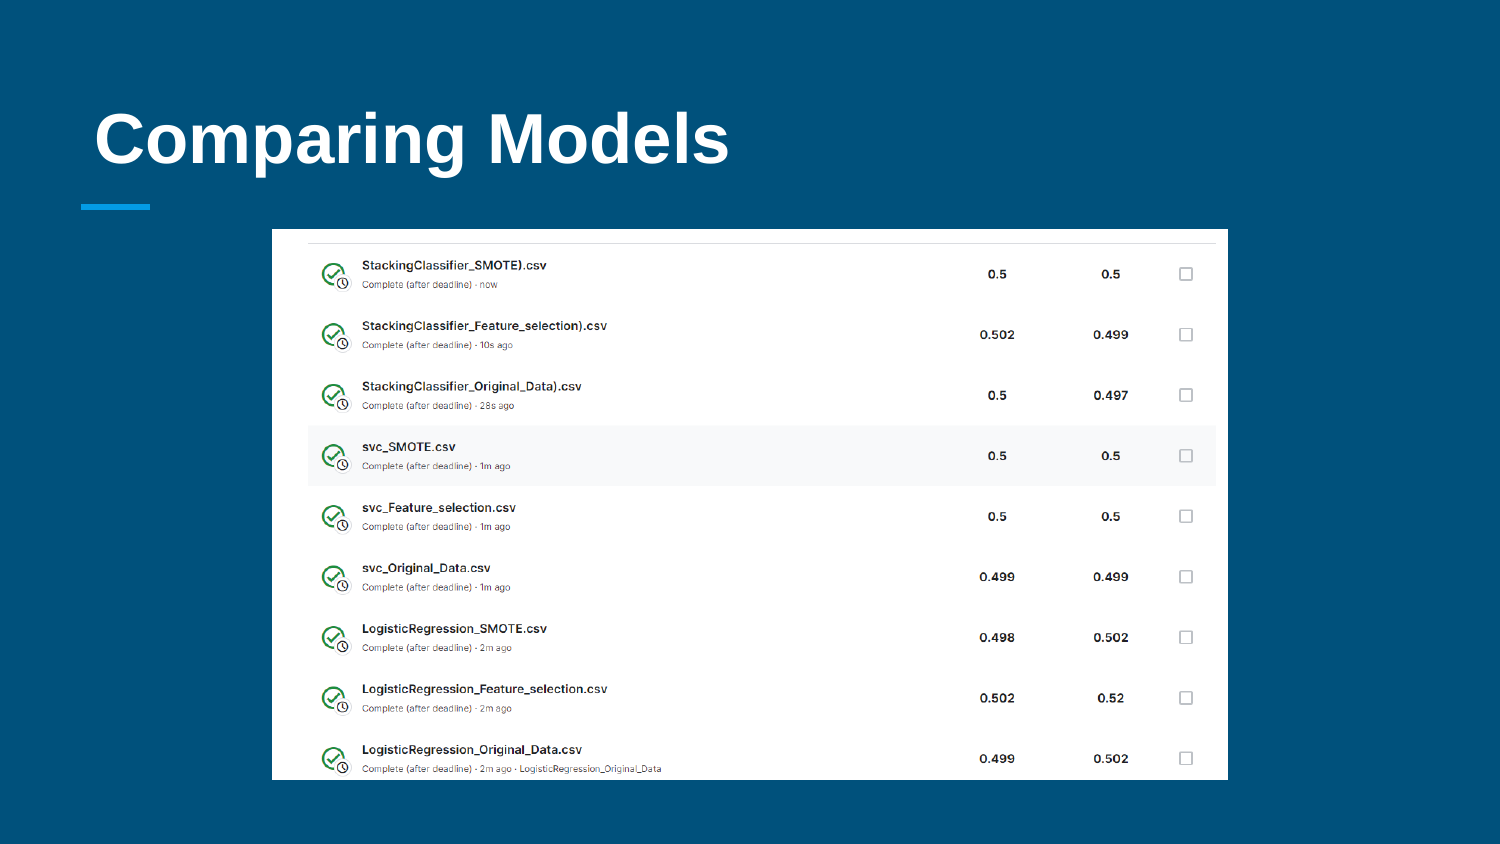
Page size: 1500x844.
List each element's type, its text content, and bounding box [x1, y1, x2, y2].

text_box Comparing Models [79, 77, 861, 193]
picture [273, 230, 1227, 779]
